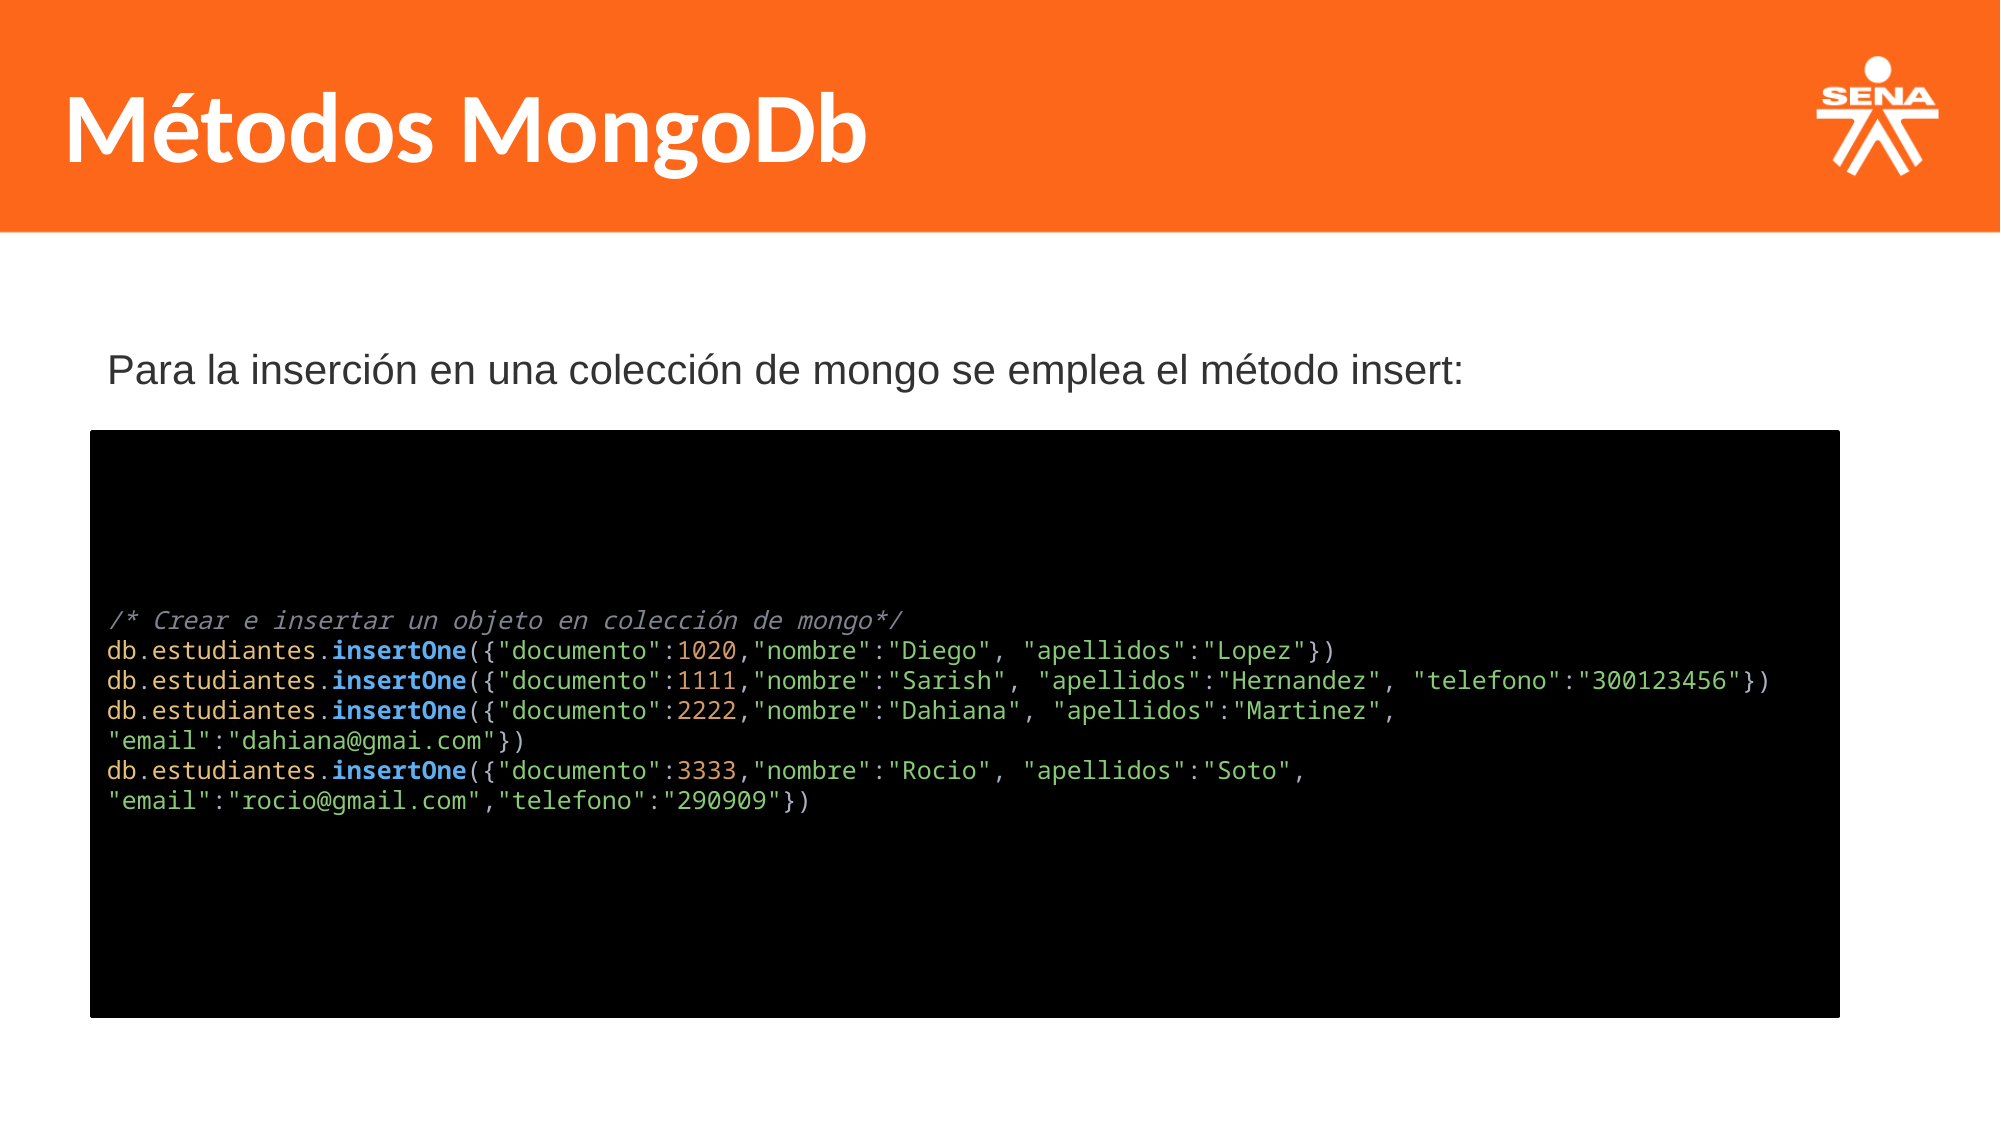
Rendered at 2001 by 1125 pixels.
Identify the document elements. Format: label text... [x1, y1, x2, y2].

picture [0, 0, 2000, 1125]
text_box Para la inserción en una colección de mongo se emplea el método insert: [92, 327, 1565, 430]
text_box Métodos MongoDb [48, 54, 1931, 190]
text_box /* Crear e insertar un objeto en colección de mongo*/ db.estudiantes.insertOne({"documento":1020,"nombre":"Diego", "apellidos":"Lopez"}) db.estudiantes.insertOne({"documento":1111,"nombre":"Sarish", "apellidos":"Hernandez", "telefono":"300123456"}) db.estudiantes.insertOne({"documento":2222,"nombre":"Dahiana", "apellidos":"Martinez", "email":"dahiana@gmai.com"}) db.estudiantes.insertOne({"documento":3333,"nombre":"Rocio", "apellidos":"Soto", "email":"rocio@gmail.com","telefono":"290909"}) [90, 430, 1840, 1018]
